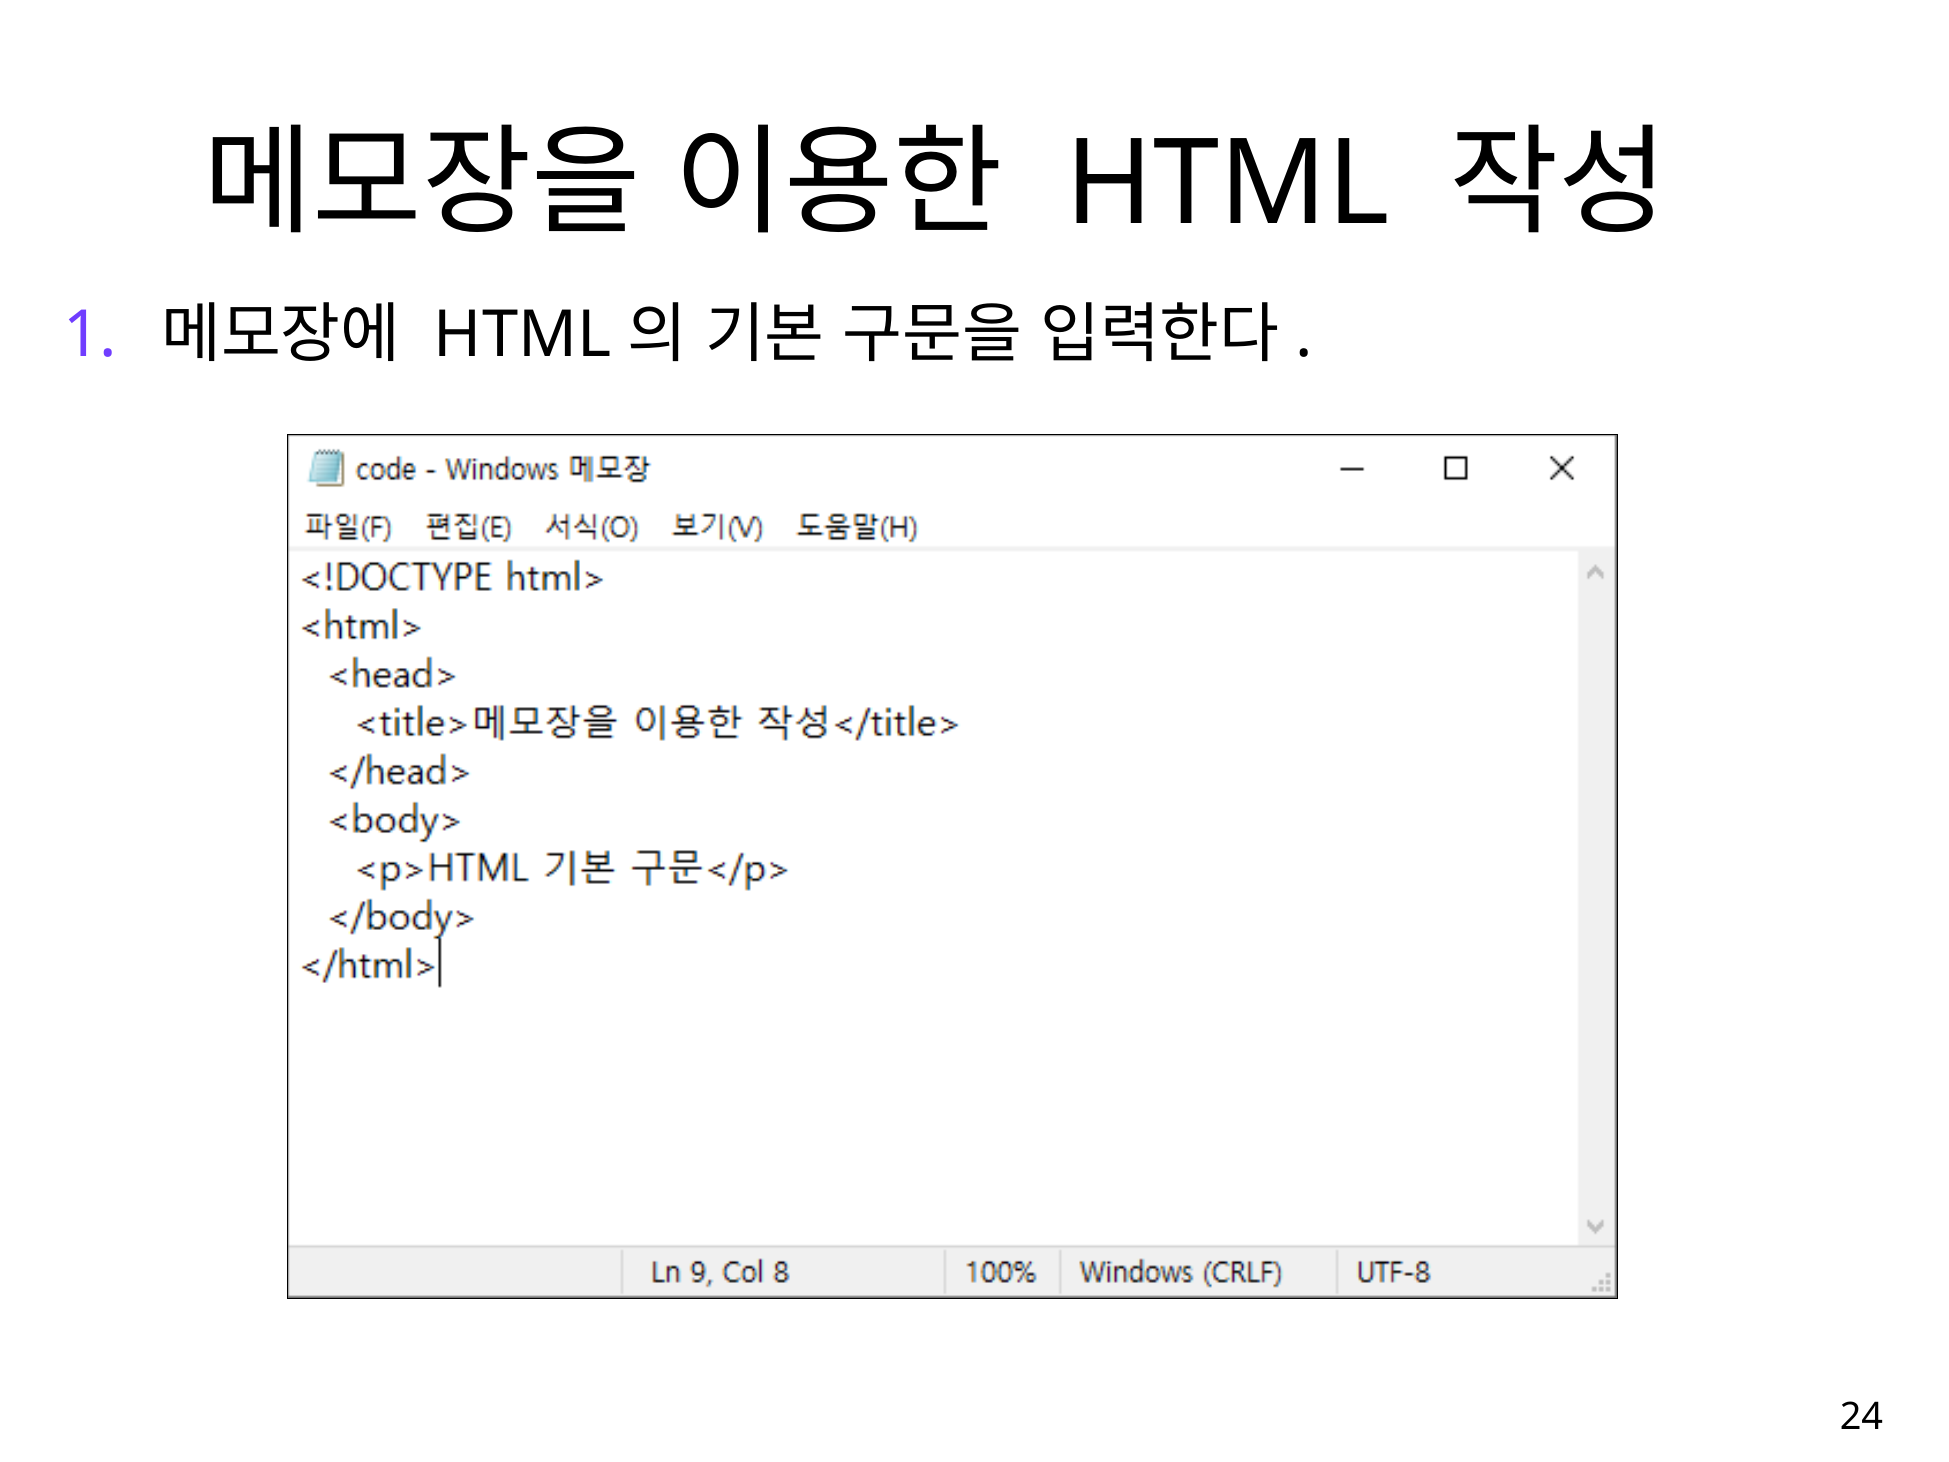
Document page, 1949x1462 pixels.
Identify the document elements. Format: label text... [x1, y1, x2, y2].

slide_number 25 [1496, 1372, 1899, 1462]
title 메모장을 이용한 HTML 작성 [156, 92, 1749, 255]
picture [287, 434, 1618, 1300]
list 메모장에 HTML의 기본 구문을 입력한다. [48, 284, 1897, 1343]
